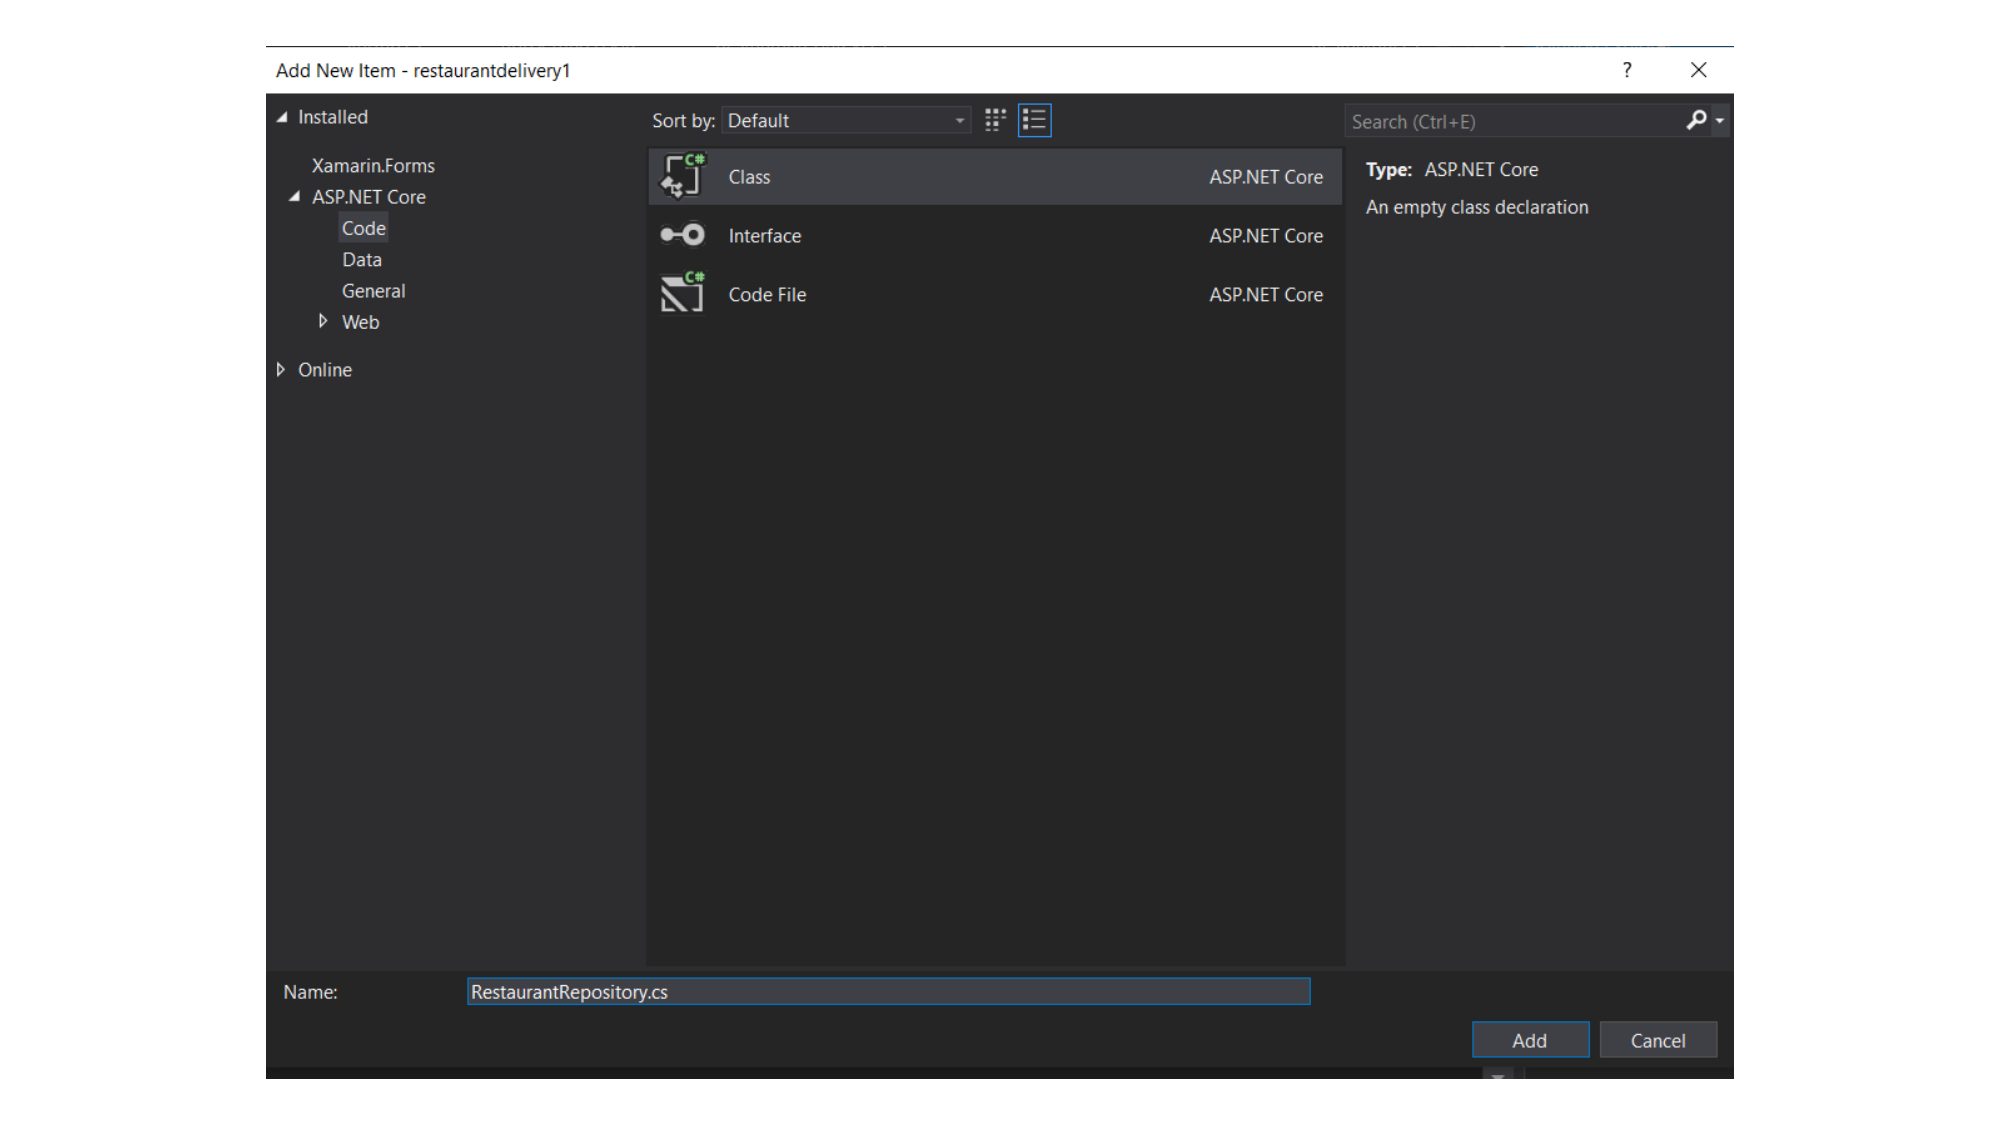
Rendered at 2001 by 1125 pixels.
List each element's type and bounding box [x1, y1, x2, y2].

picture [266, 46, 1734, 1079]
